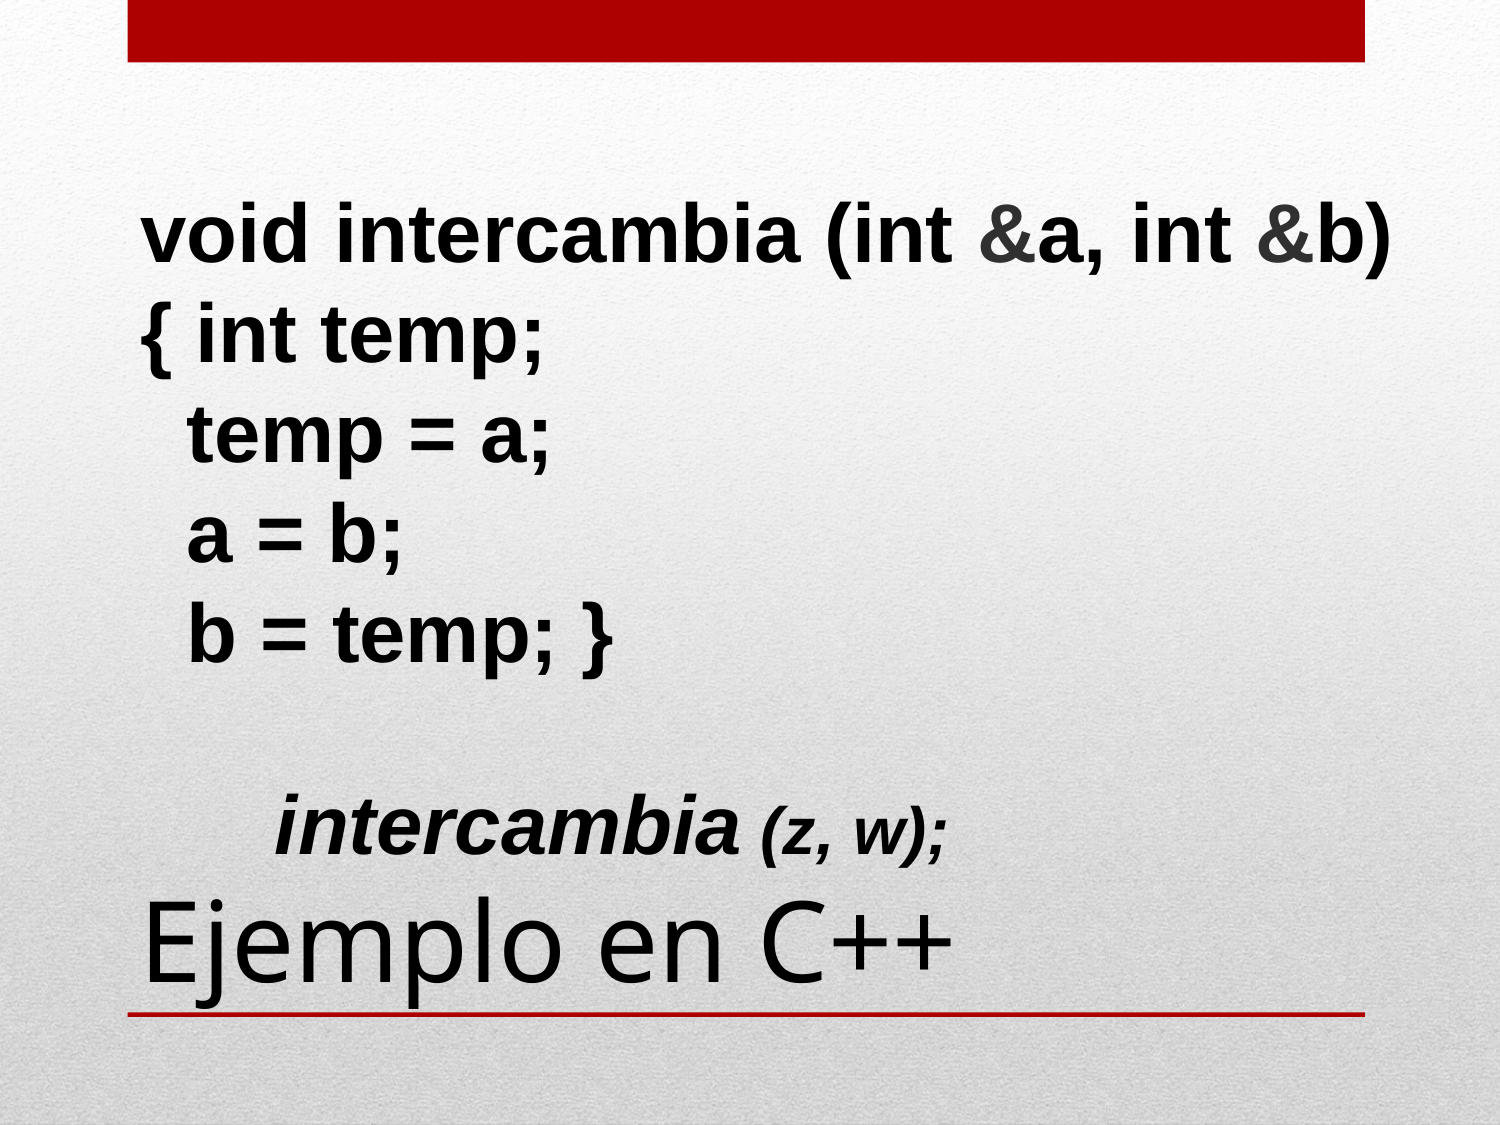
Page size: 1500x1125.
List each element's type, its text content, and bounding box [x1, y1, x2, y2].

title Ejemplo en C++ [125, 750, 1238, 1013]
text_box intercambia (z, w); [260, 763, 965, 878]
text_box void intercambia (int &a, int &b) { int temp; temp = a; a = b; b = temp; } [125, 171, 1409, 687]
